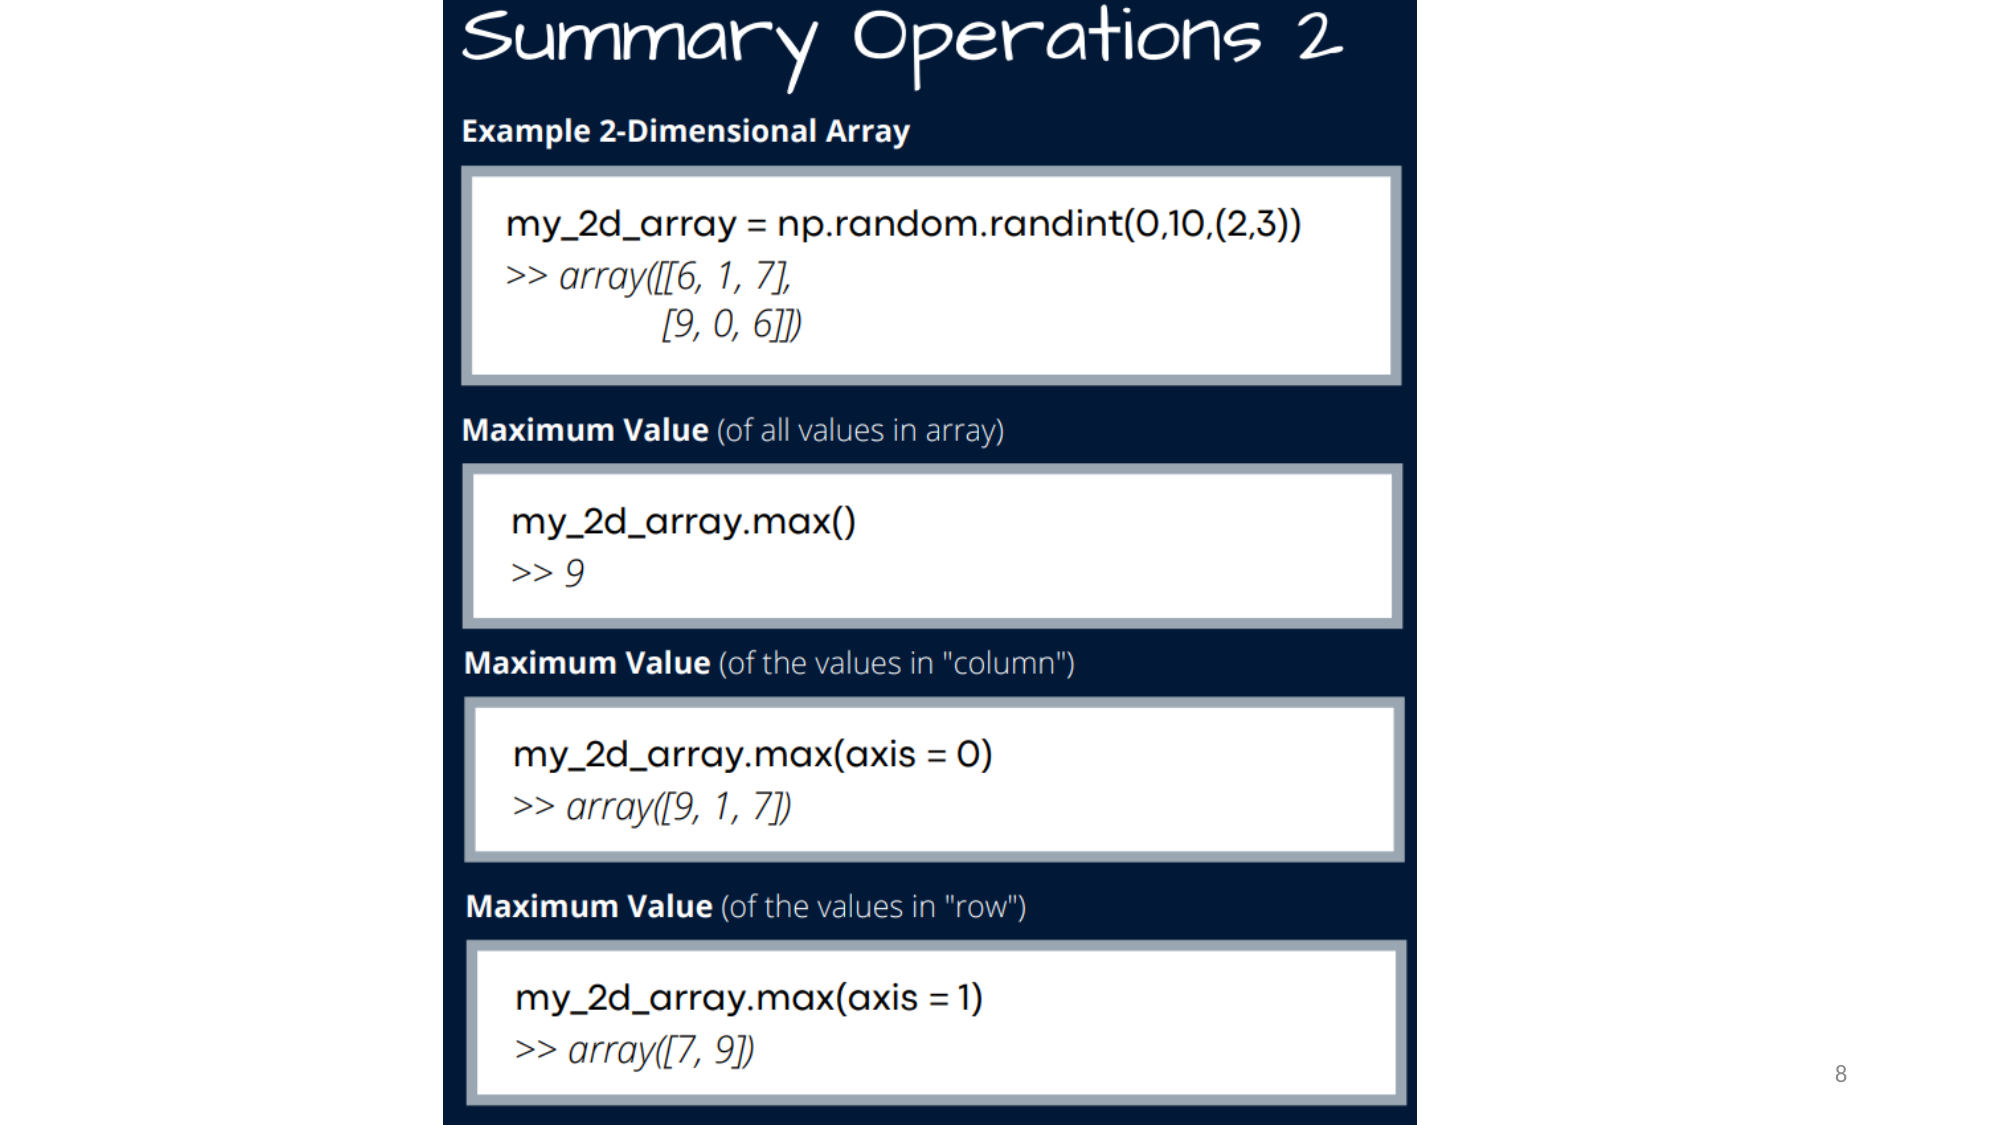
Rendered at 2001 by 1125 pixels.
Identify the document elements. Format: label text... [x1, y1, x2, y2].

slide_number 8 [1417, 1042, 1863, 1103]
picture [442, 0, 1417, 1125]
